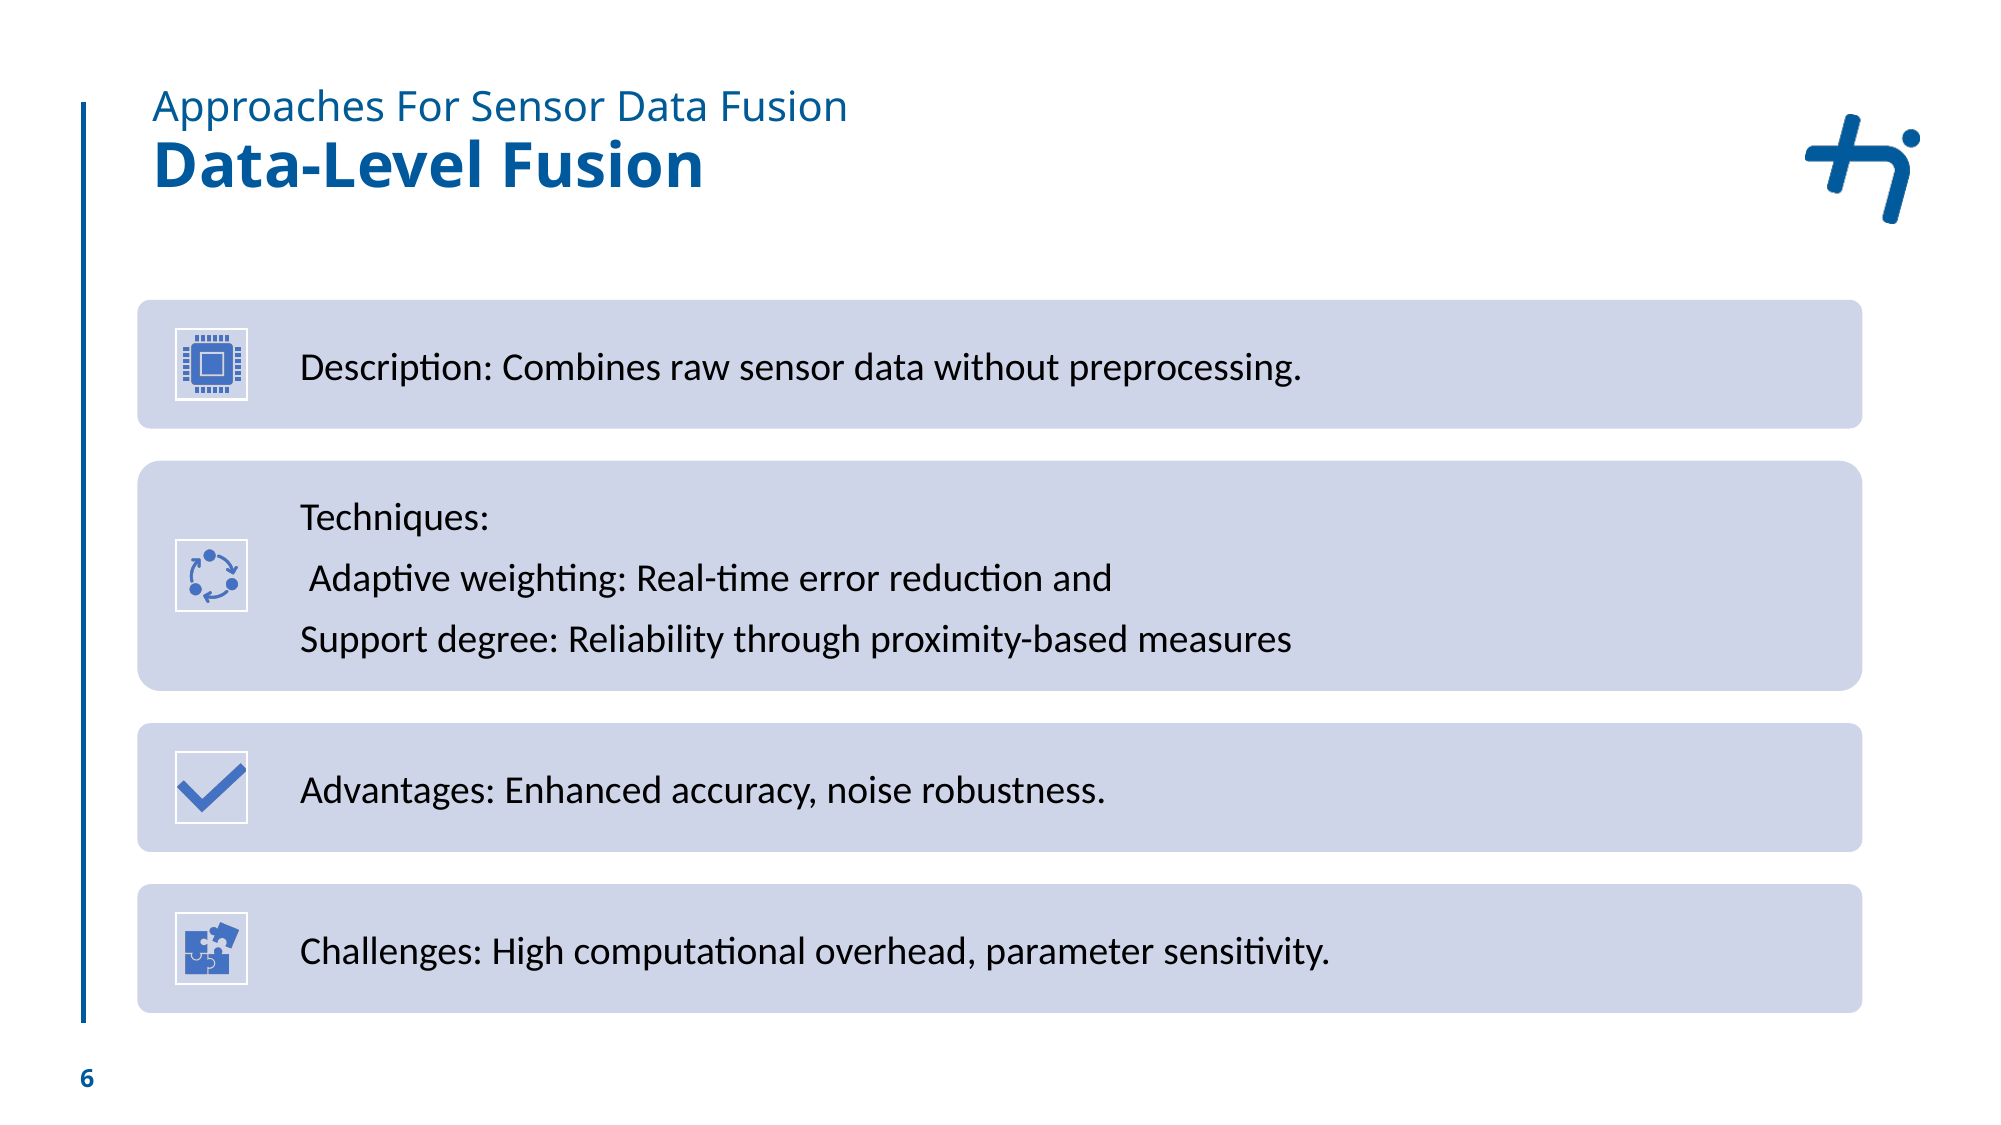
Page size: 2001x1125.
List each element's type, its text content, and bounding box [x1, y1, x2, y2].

list Approaches For Sensor Data Fusion [137, 77, 1800, 161]
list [137, 299, 1863, 1014]
slide_number 6 [64, 1047, 488, 1113]
title Data-Level Fusion [137, 161, 1800, 226]
picture [1801, 110, 1924, 228]
